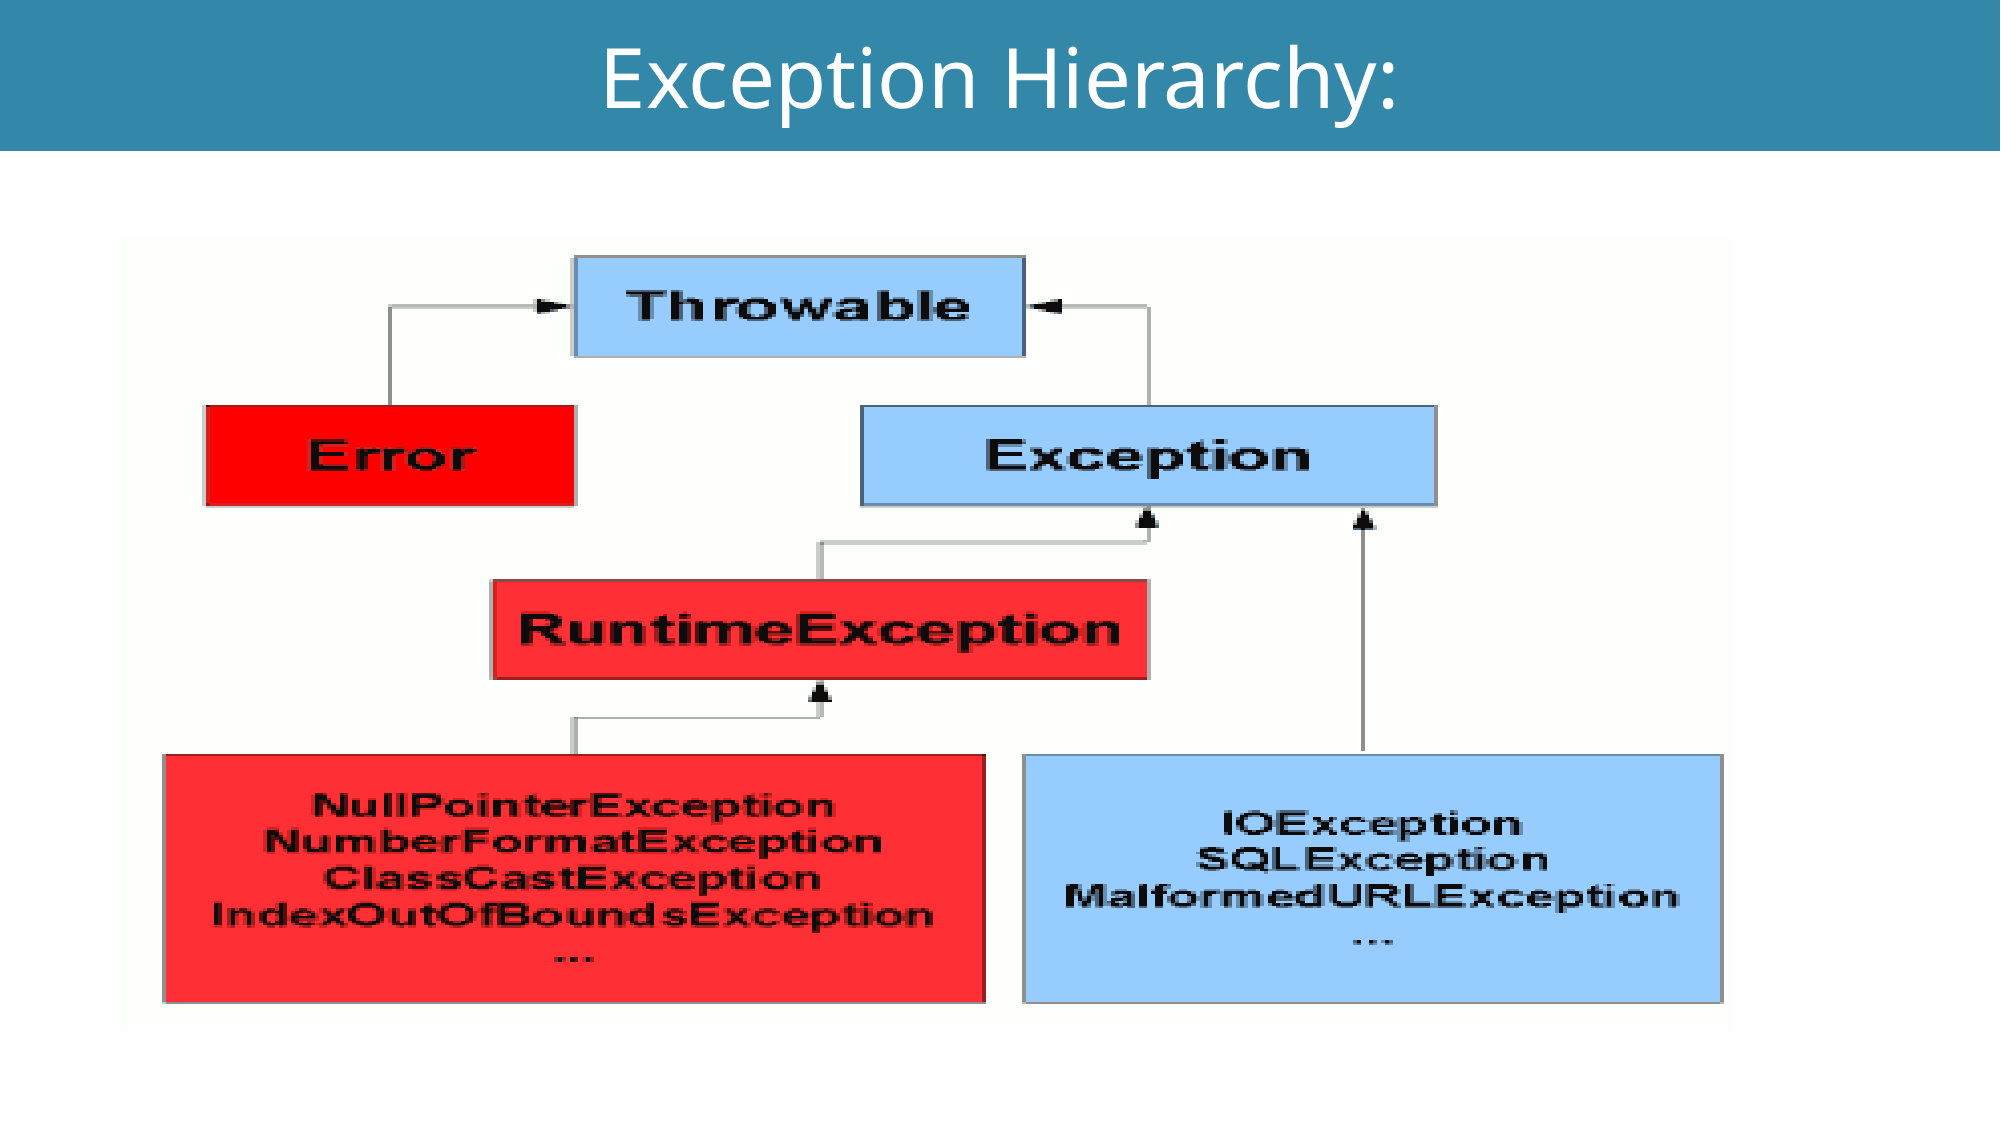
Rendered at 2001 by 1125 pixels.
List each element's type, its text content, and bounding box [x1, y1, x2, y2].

picture [117, 236, 1733, 1034]
text_box Exception Hierarchy: [0, 0, 2000, 151]
